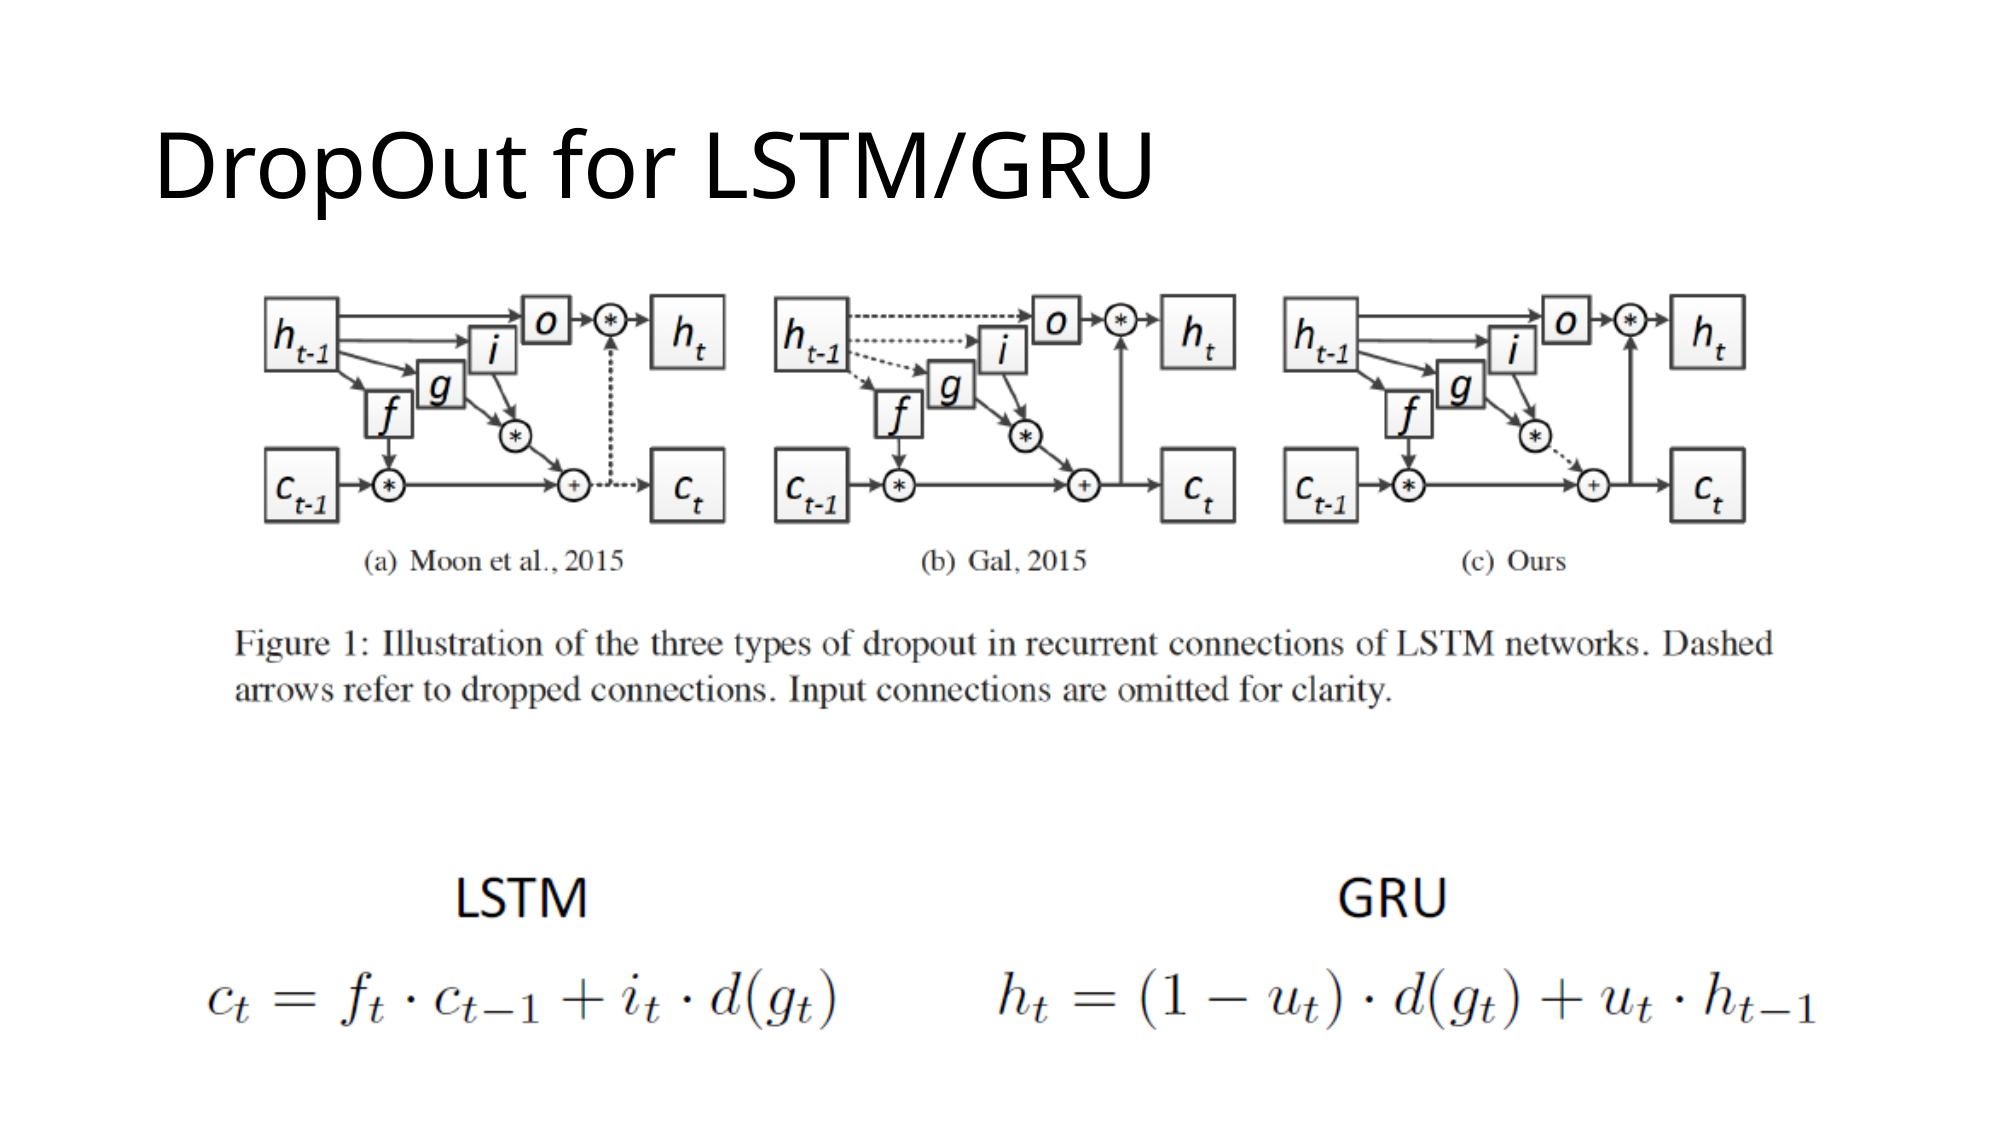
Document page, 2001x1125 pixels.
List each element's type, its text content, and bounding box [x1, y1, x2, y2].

title DropOut for LSTM/GRU [137, 59, 1863, 278]
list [186, 238, 1847, 1066]
